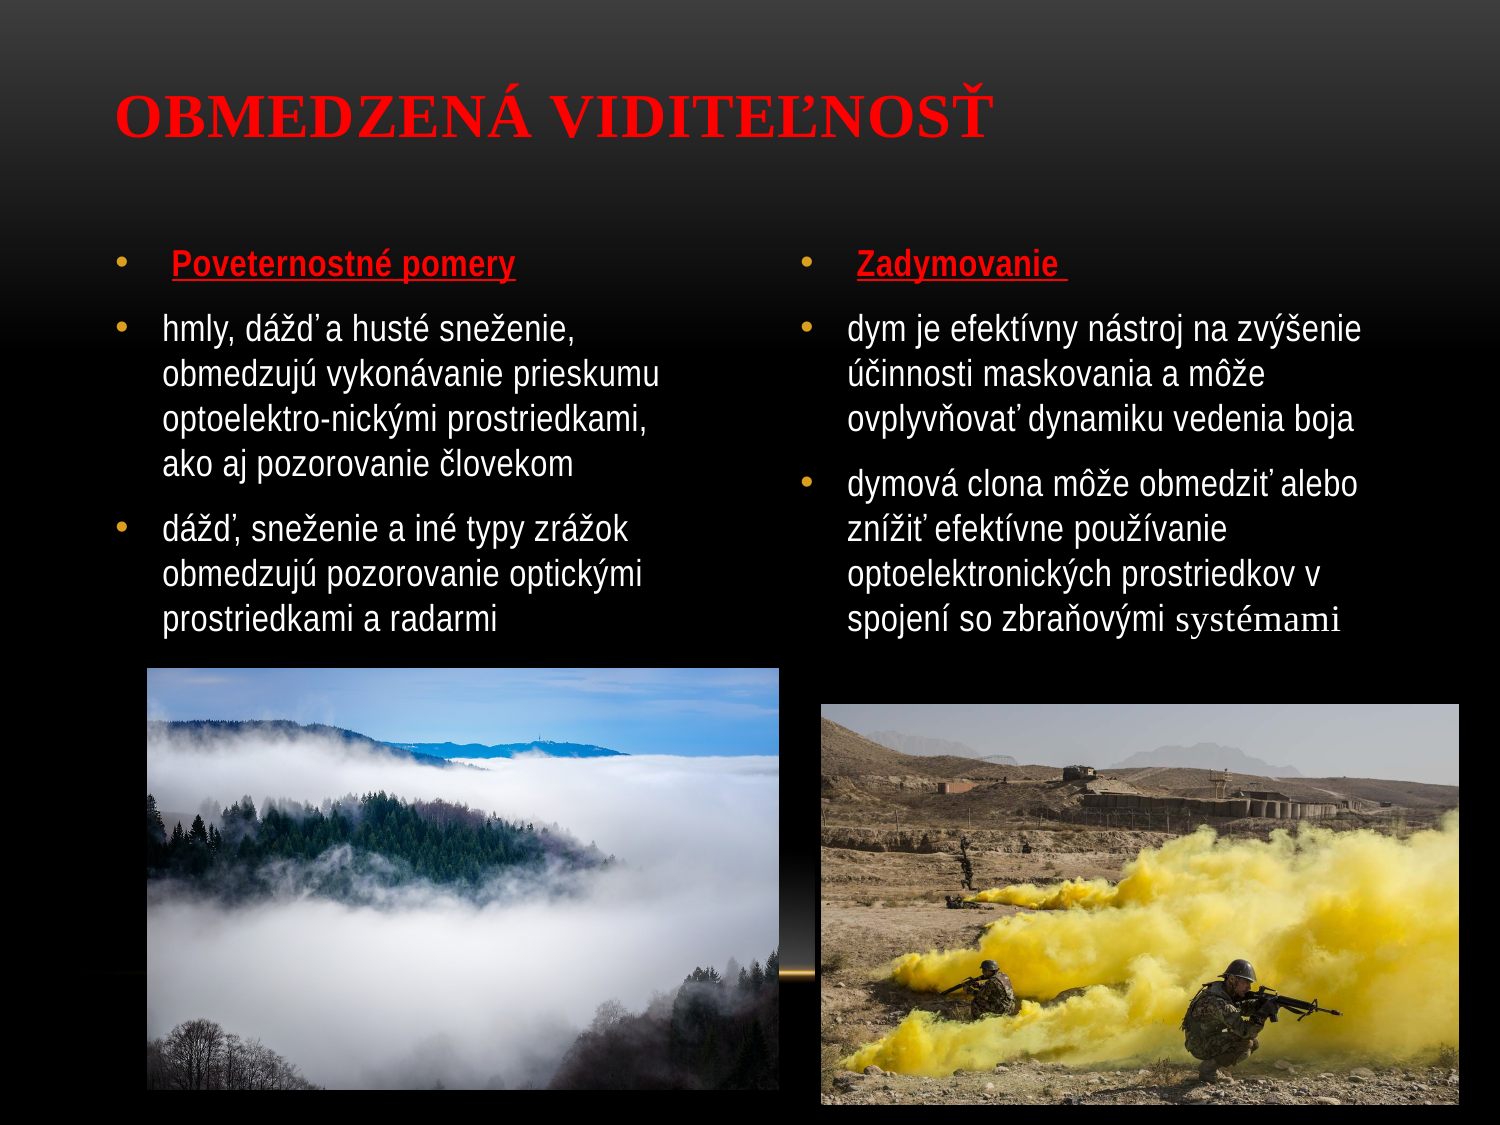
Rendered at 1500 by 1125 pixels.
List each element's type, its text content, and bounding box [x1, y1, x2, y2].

list Poveternostné pomery hmly, dážď a husté sneženie, obmedzujú vykonávanie prieskumu optoelektro-nickými prostriedkami, ako aj pozorovanie človekom dážď, sneženie a iné typy zrážok obmedzujú pozorovanie optickými prostriedkami a radarmi [100, 233, 713, 907]
list Zadymovanie dym je efektívny nástroj na zvýšenie účinnosti maskovania a môže ovplyvňovať dynamiku vedenia boja dymová clona môže obmedziť alebo znížiť efektívne používanie optoelektronických prostriedkov v spojení so zbraňovými systémami [785, 233, 1398, 907]
title OBMEDZENÁ VIDITEĽNOSŤ [99, 45, 1400, 233]
picture [0, 0, 1500, 1125]
